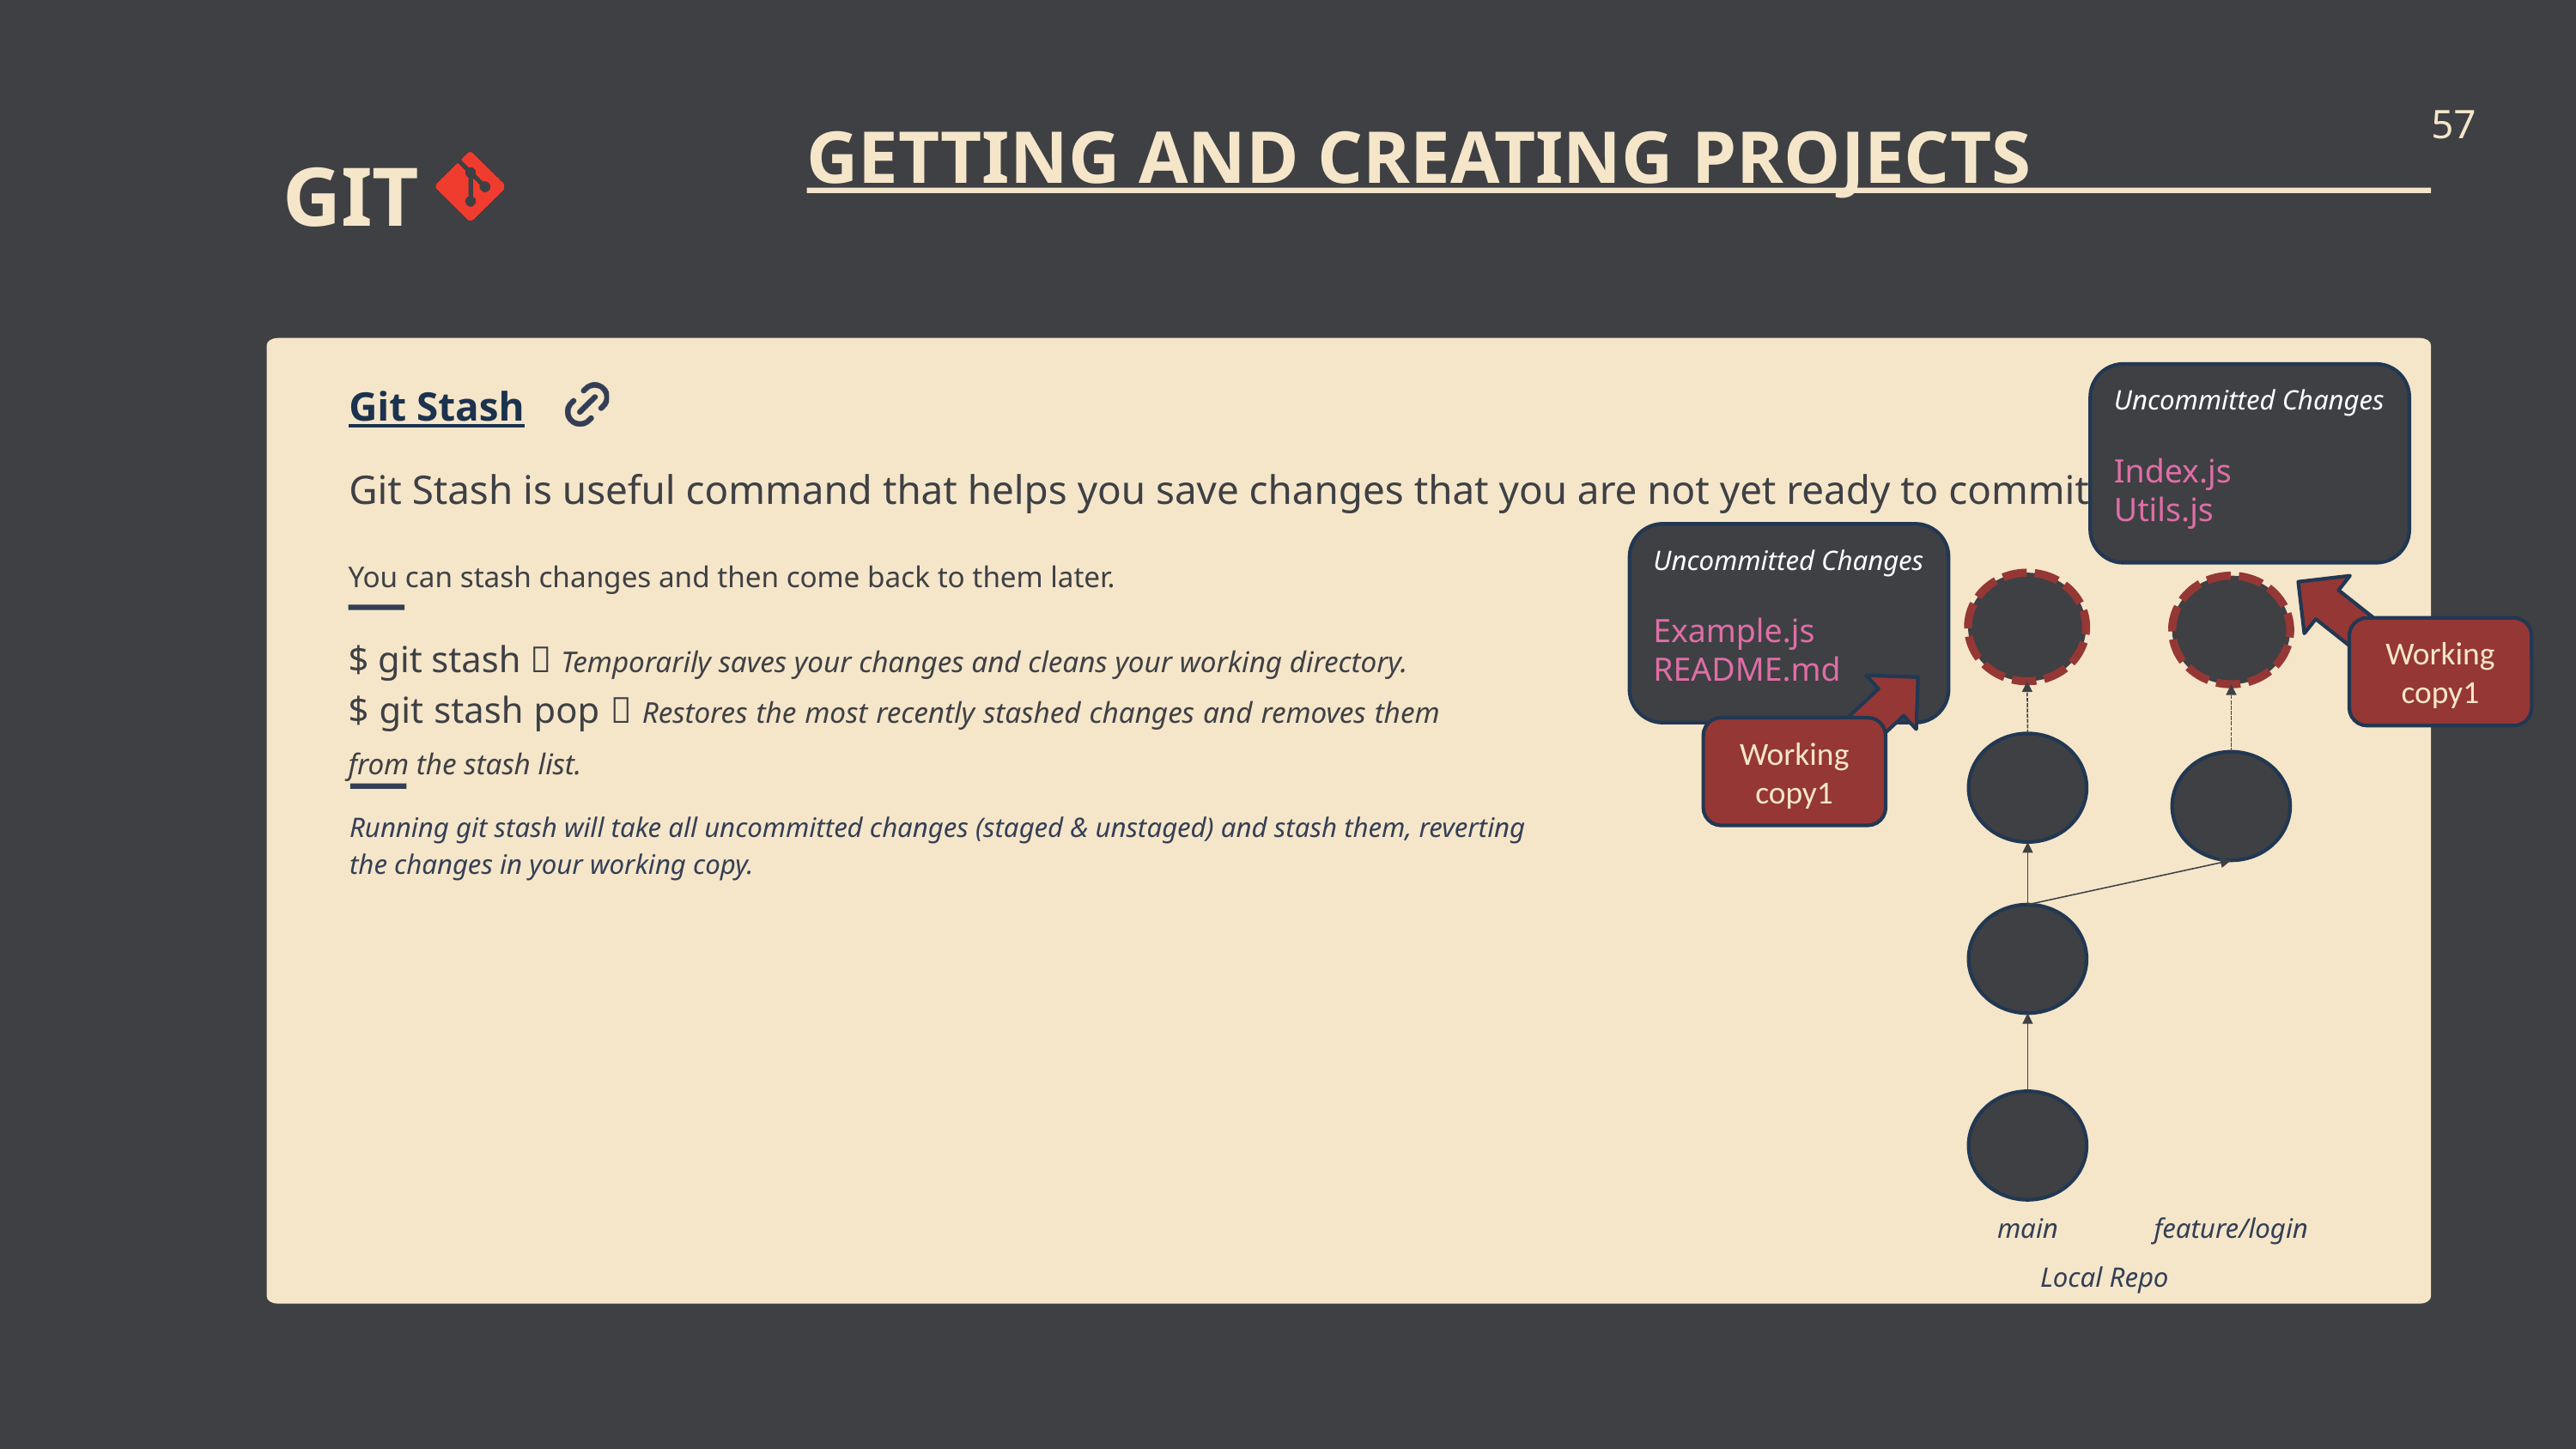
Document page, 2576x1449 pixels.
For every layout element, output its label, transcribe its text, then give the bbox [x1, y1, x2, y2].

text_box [1703, 676, 1933, 826]
text_box 57 [2431, 91, 2480, 147]
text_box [266, 337, 2432, 1304]
text_box [436, 152, 505, 221]
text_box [2090, 363, 2410, 563]
text_box GIT [266, 129, 436, 243]
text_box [2286, 578, 2532, 726]
text_box GETTING AND CREATING PROJECTS [806, 99, 2432, 197]
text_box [1629, 523, 1949, 724]
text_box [2031, 860, 2232, 906]
